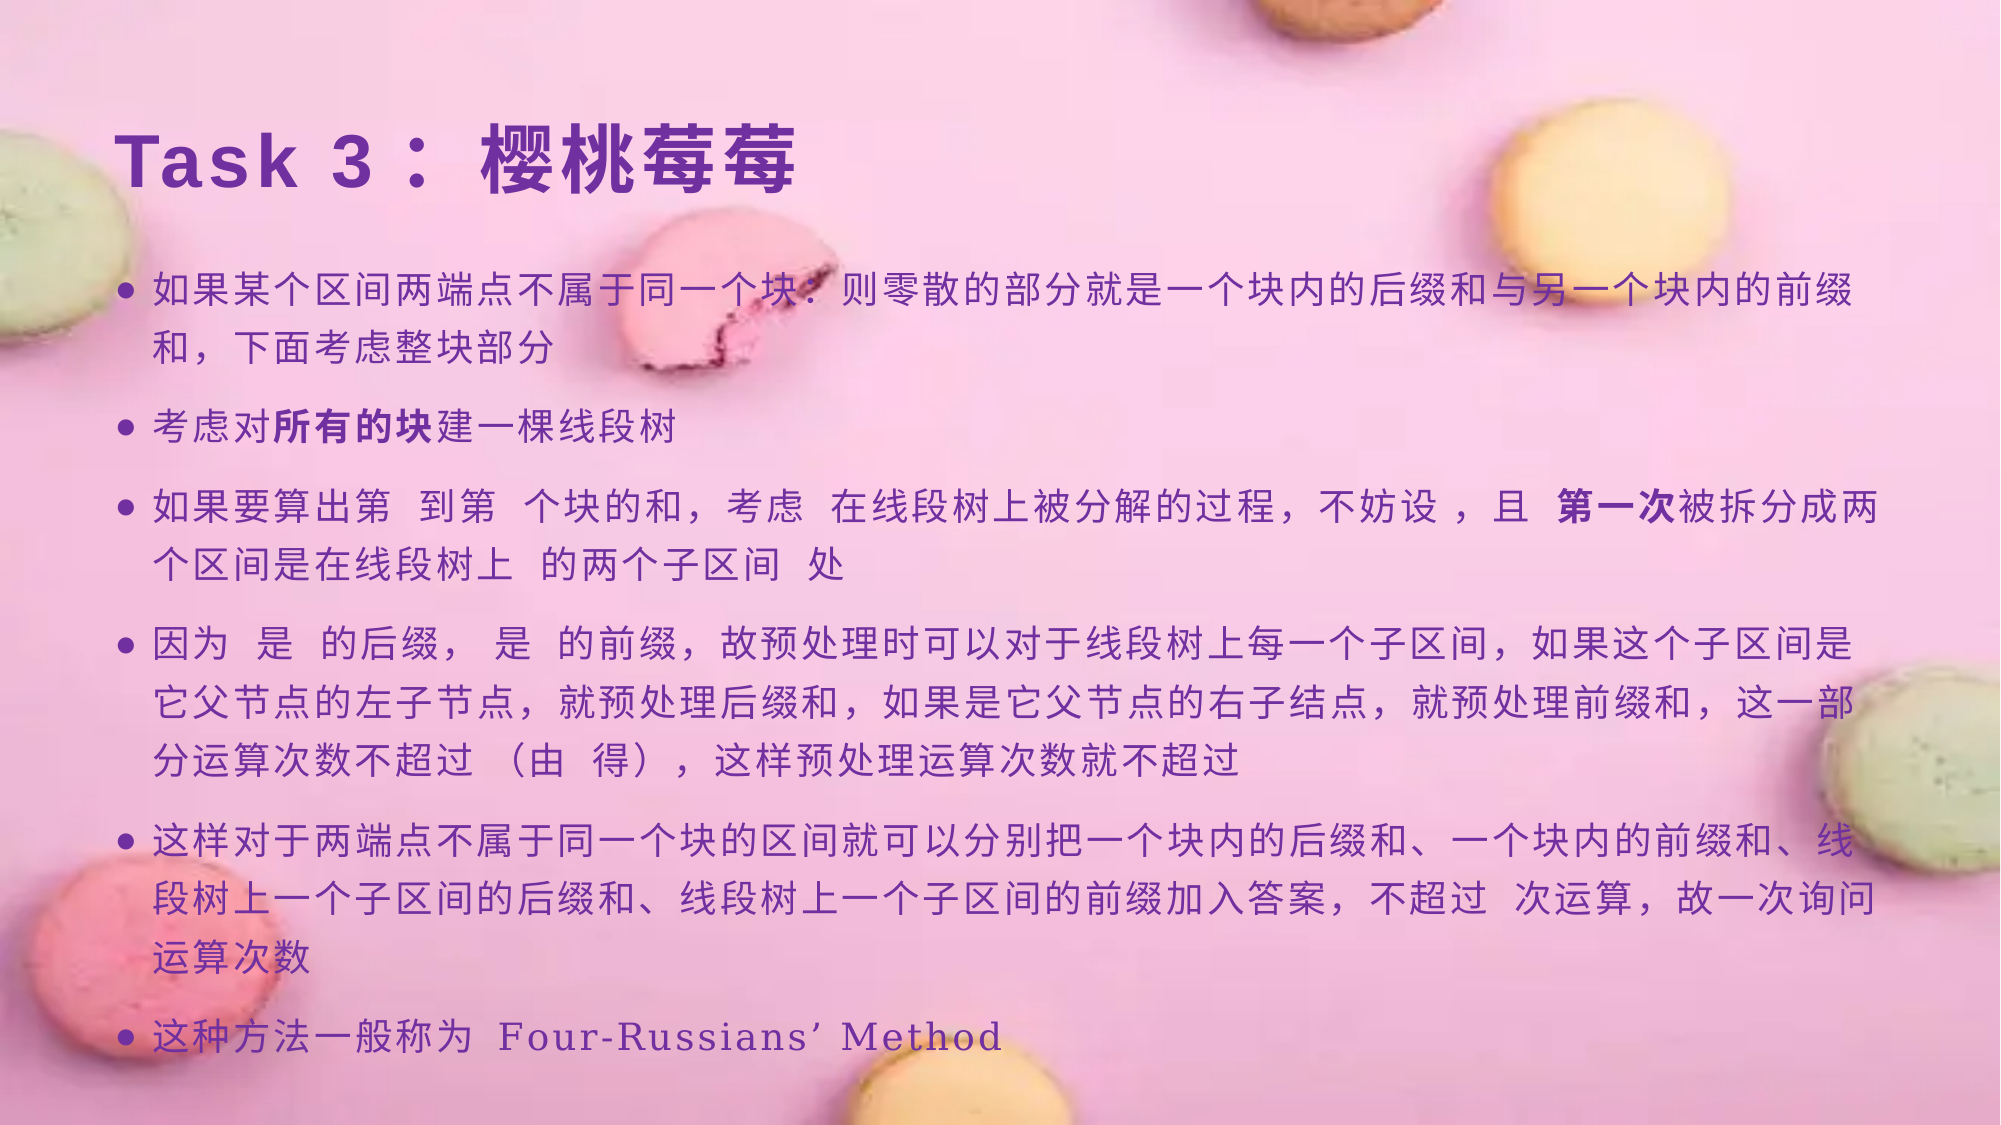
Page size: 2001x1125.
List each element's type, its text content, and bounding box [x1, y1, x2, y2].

picture [0, 0, 2001, 1125]
title Task 3：樱桃莓莓 [99, 99, 1900, 216]
